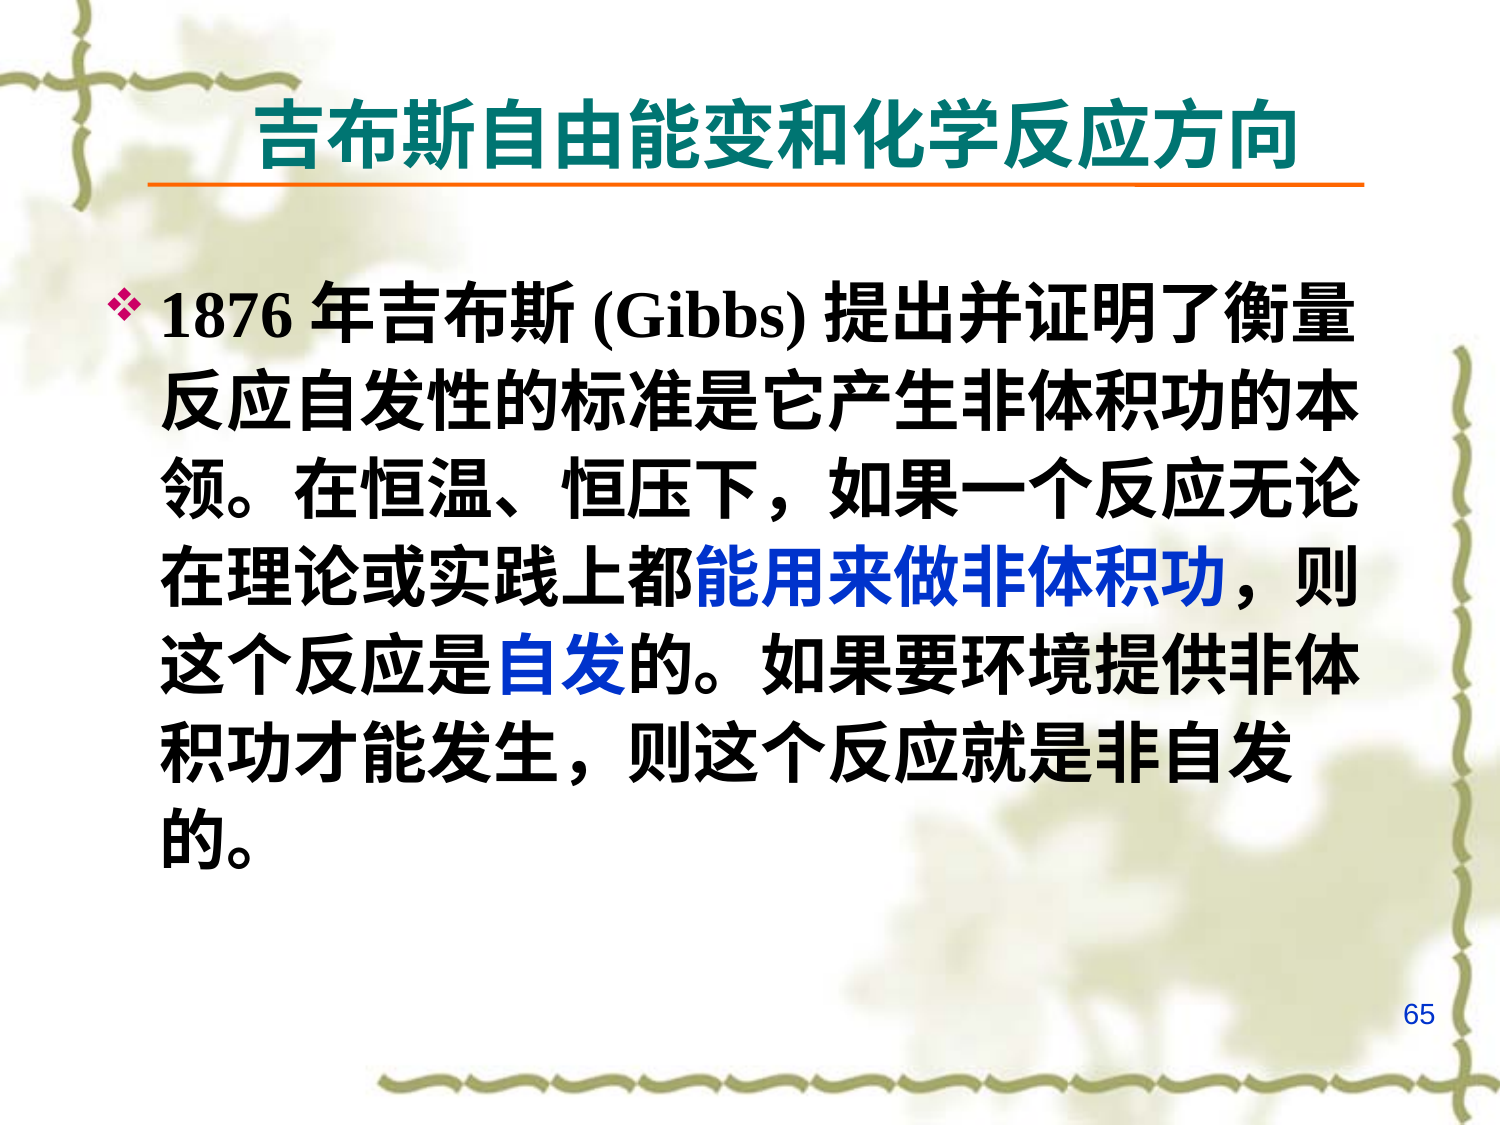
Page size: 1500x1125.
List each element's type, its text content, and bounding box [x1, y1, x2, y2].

text_box [53, 42, 1455, 186]
picture [0, 0, 1500, 1125]
slide_number 65 [1074, 987, 1451, 1066]
text_box 吉布斯自由能变和化学反应方向 [218, 79, 1334, 185]
list 1876年吉布斯(Gibbs)提出并证明了衡量反应自发性的标准是它产生非体积功的本领。在恒温、恒压下，如果一个反应无论在理论或实践上都能用来做非体积功，则这个反应是自发的。如果要环境提供非体积功才能发生，则这个反应就是非自发的。 [88, 255, 1387, 917]
